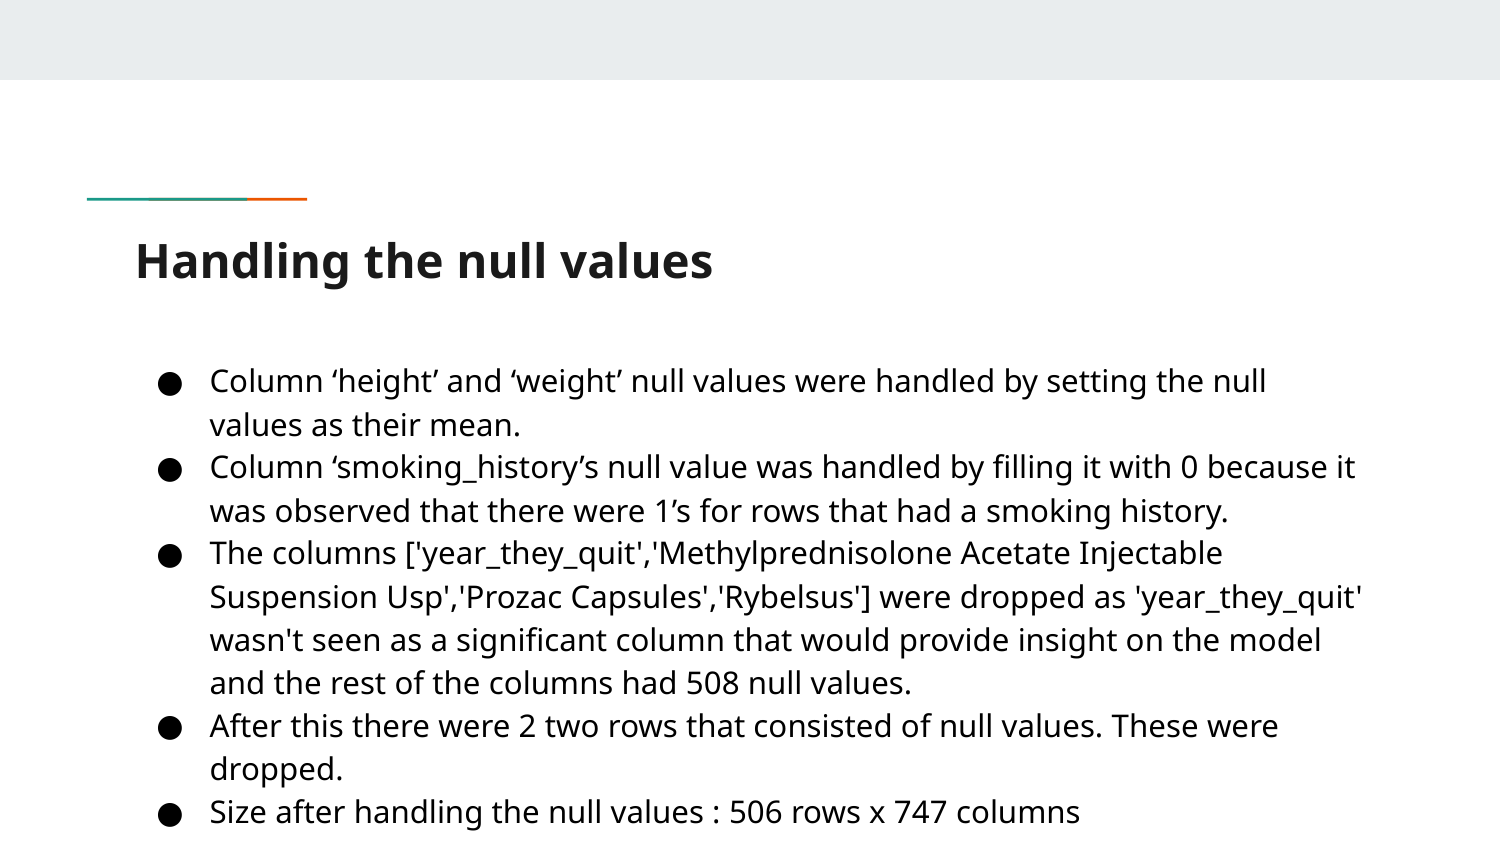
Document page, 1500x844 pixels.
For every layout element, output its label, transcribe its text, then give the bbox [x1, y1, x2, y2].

list Column ‘height’ and ‘weight’ null values were handled by setting the null values as their mean. Column ‘smoking_history’s null value was handled by filling it with 0 because it was observed that there were 1’s for rows that had a smoking history. The columns ['year_they_quit','Methylprednisolone Acetate Injectable Suspension Usp','Prozac Capsules','Rybelsus'] were dropped as 'year_they_quit' wasn't seen as a significant column that would provide insight on the model and the rest of the columns had 508 null values. After this there were 2 two rows that consisted of null values. These were dropped. Size after handling the null values : 506 rows x 747 columns [119, 341, 1381, 712]
title Handling the null values [119, 216, 1381, 305]
